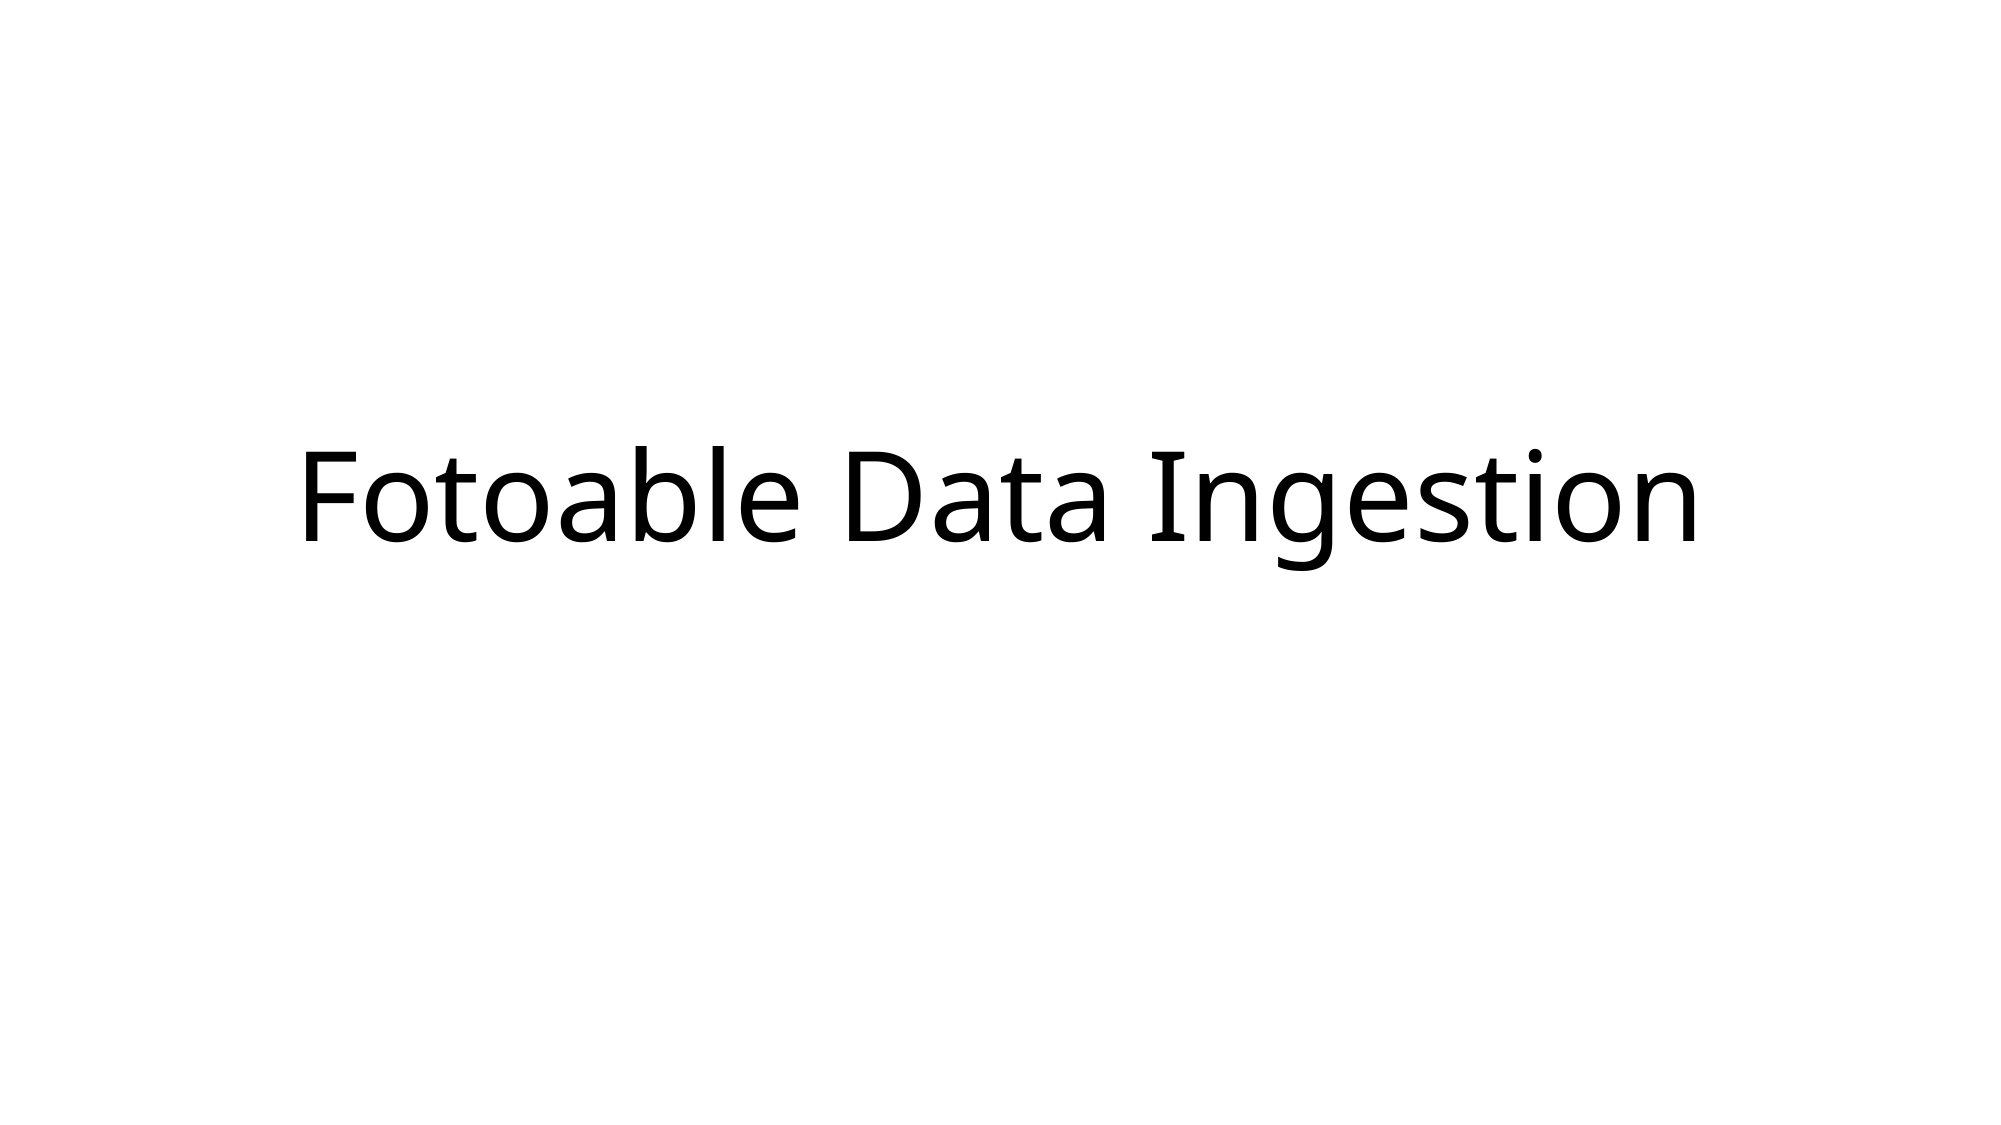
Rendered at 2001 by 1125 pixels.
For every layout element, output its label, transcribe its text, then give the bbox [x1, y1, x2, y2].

title Fotoable Data Ingestion [249, 184, 1750, 576]
